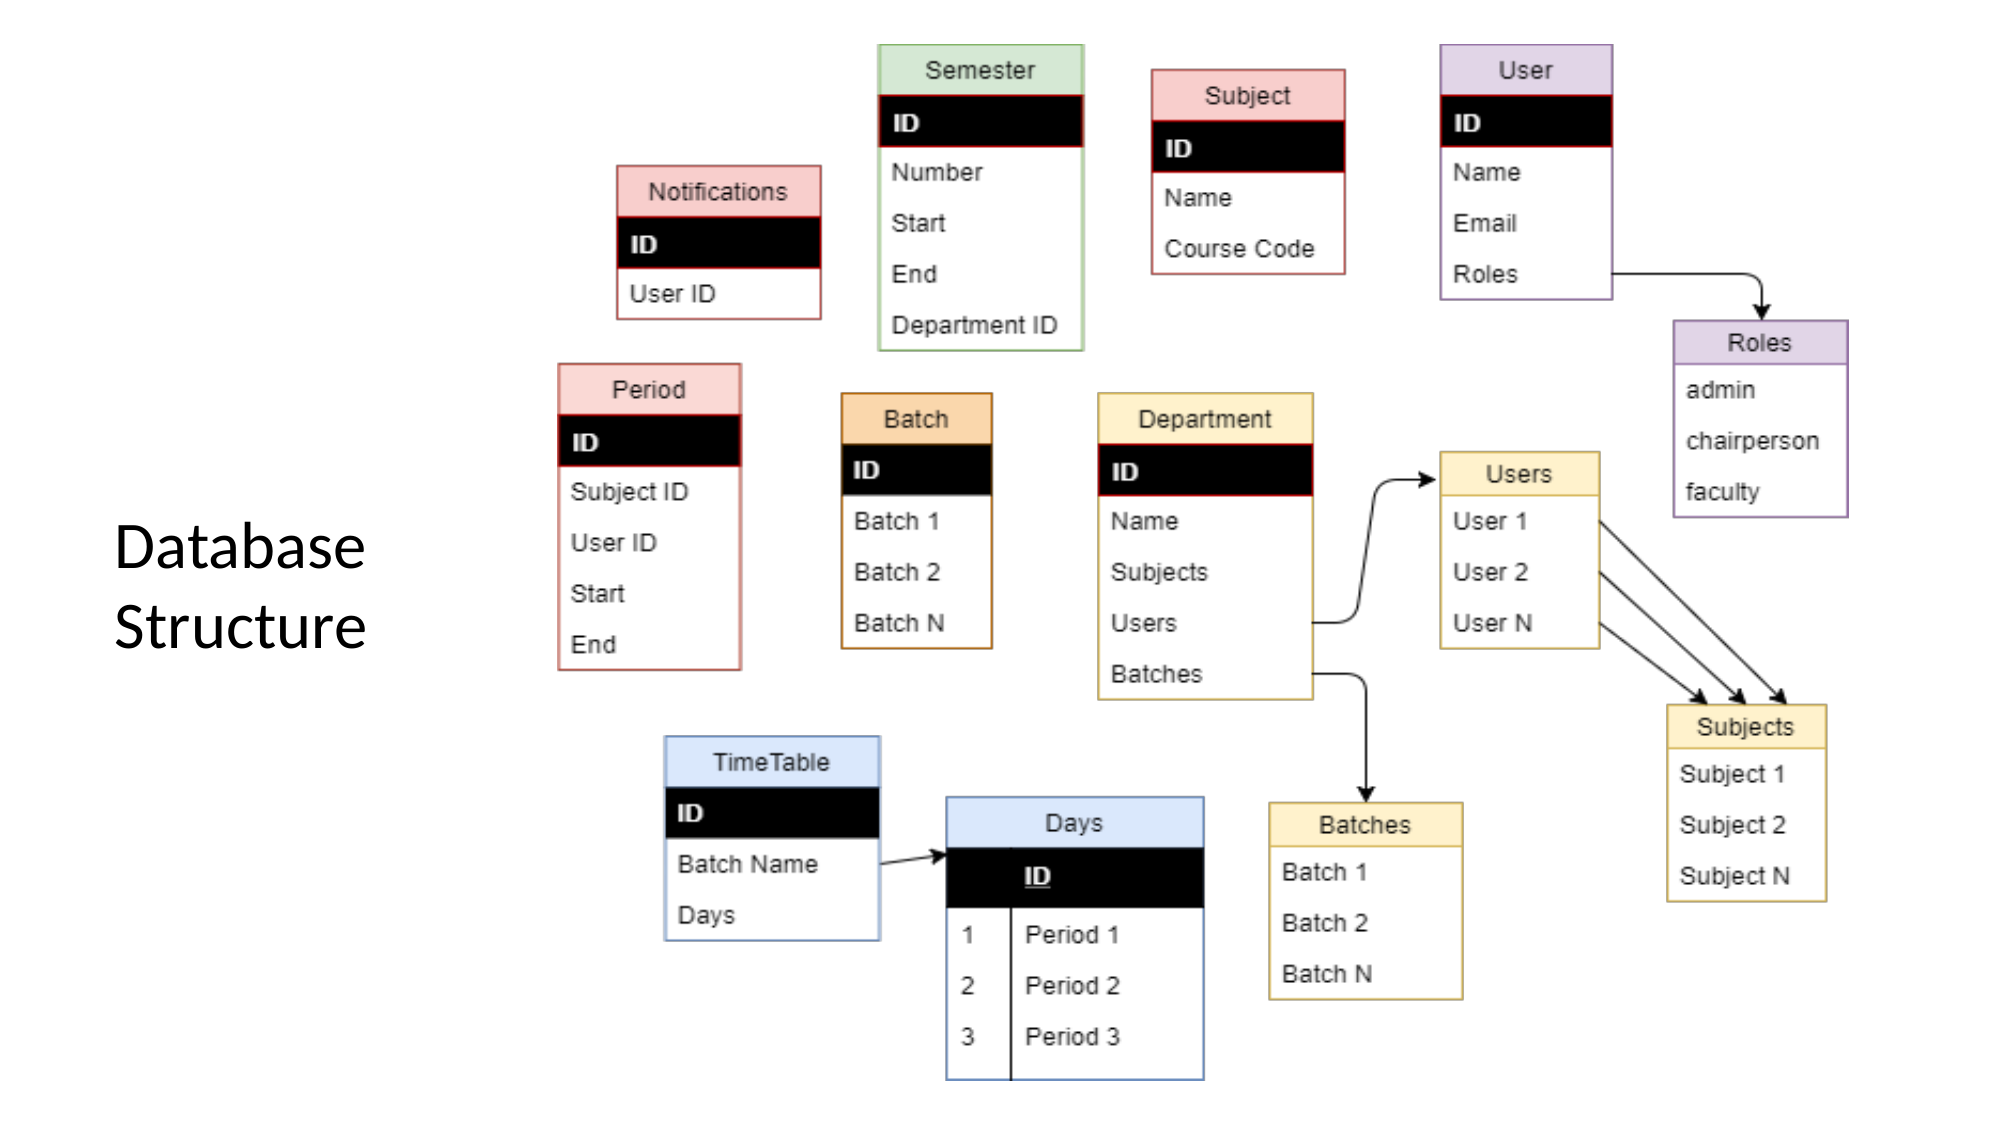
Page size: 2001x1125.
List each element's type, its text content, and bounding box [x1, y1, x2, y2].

picture [557, 44, 1849, 1081]
text_box Database Structure [100, 494, 532, 669]
